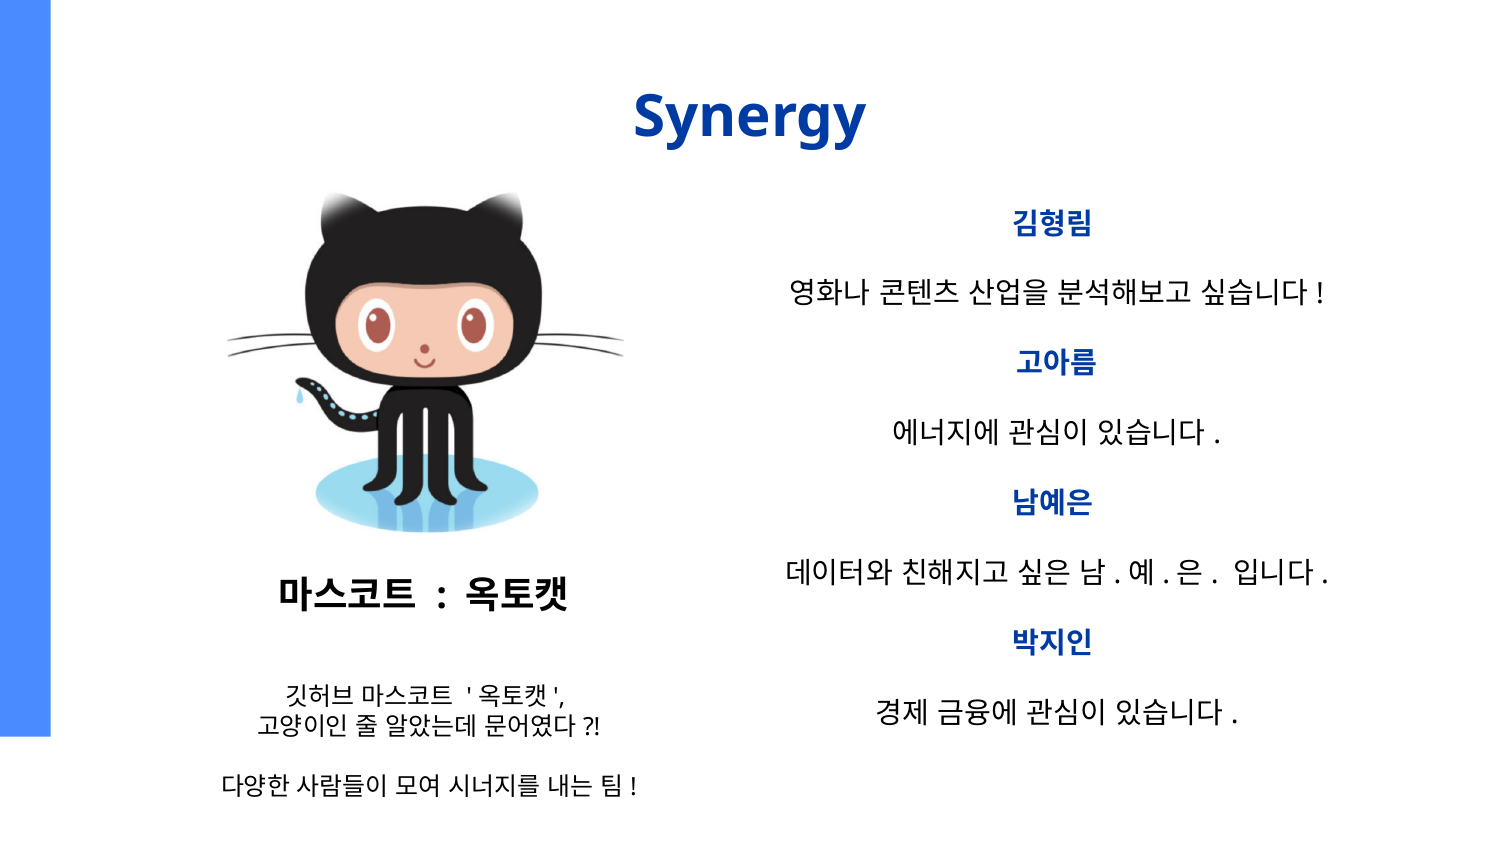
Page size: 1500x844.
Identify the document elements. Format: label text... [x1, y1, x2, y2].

text_box Synergy [117, 62, 1383, 157]
text_box 마스코트 : 옥토캣 [238, 568, 610, 624]
text_box 깃허브 마스코트 '옥토캣', 고양이인 줄 알았는데 문어였다?! 다양한 사람들이 모여 시너지를 내는 팀! [149, 665, 709, 823]
picture [209, 162, 639, 561]
text_box 김형림 영화나 콘텐츠 산업을 분석해보고 싶습니다! 고아름 에너지에 관심이 있습니다. 남예은 데이터와 친해지고 싶은 남.예.은. 입니다. 박지인 경제 금융에 관심이 있습니다. [770, 197, 1344, 737]
text_box [0, 0, 51, 737]
